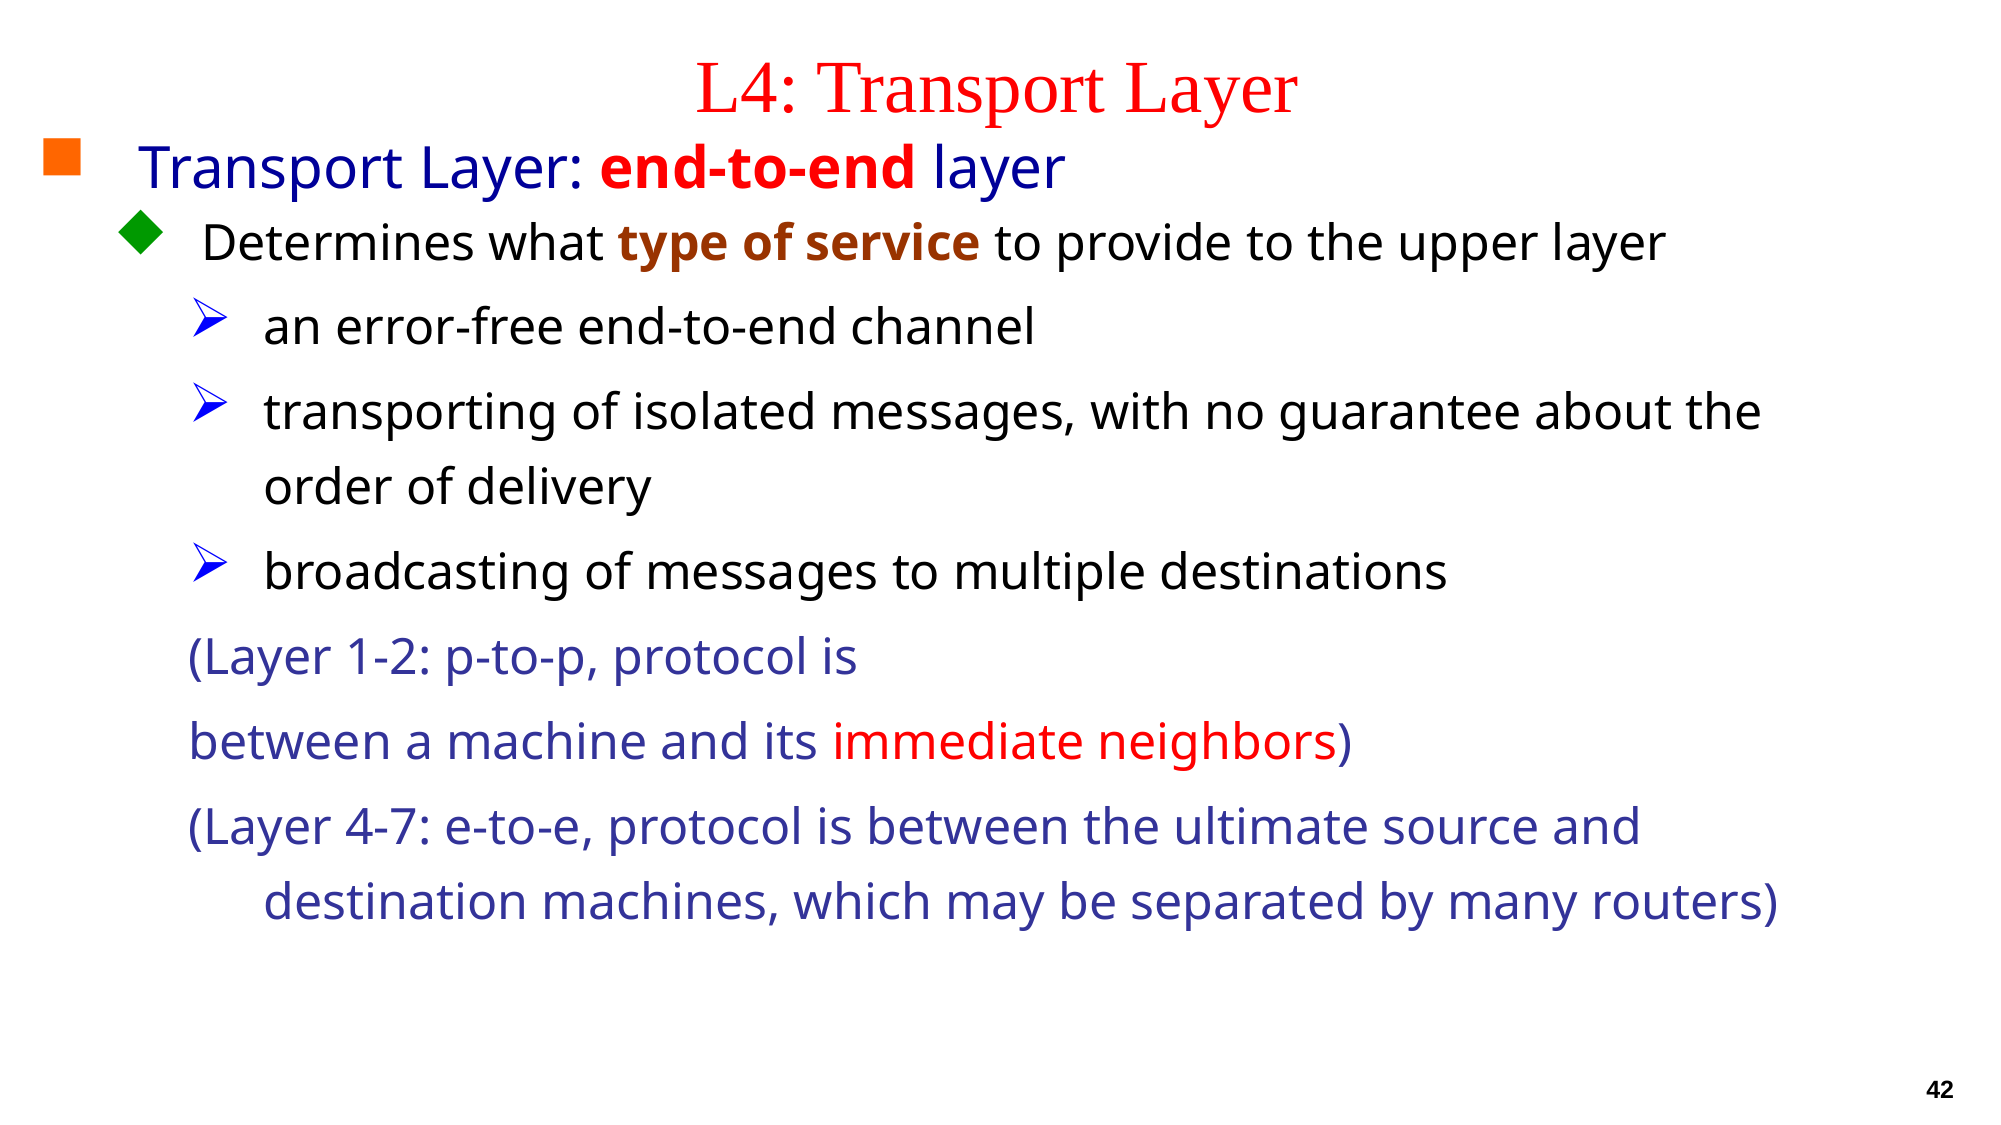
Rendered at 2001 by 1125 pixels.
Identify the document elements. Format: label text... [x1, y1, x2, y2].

list Transport Layer: end-to-end layer Determines what type of service to provide to the upper layer an error-free end-to-end channel transporting of isolated messages, with no guarantee about the order of delivery broadcasting of messages to multiple destinations (Layer 1-2: p-to-p, protocol is between a machine and its immediate neighbors) (Layer 4-7: e-to-e, protocol is between the ultimate source and destination machines, which may be separated by many routers) [23, 122, 1918, 1093]
title L4: Transport Layer [275, 25, 1719, 122]
